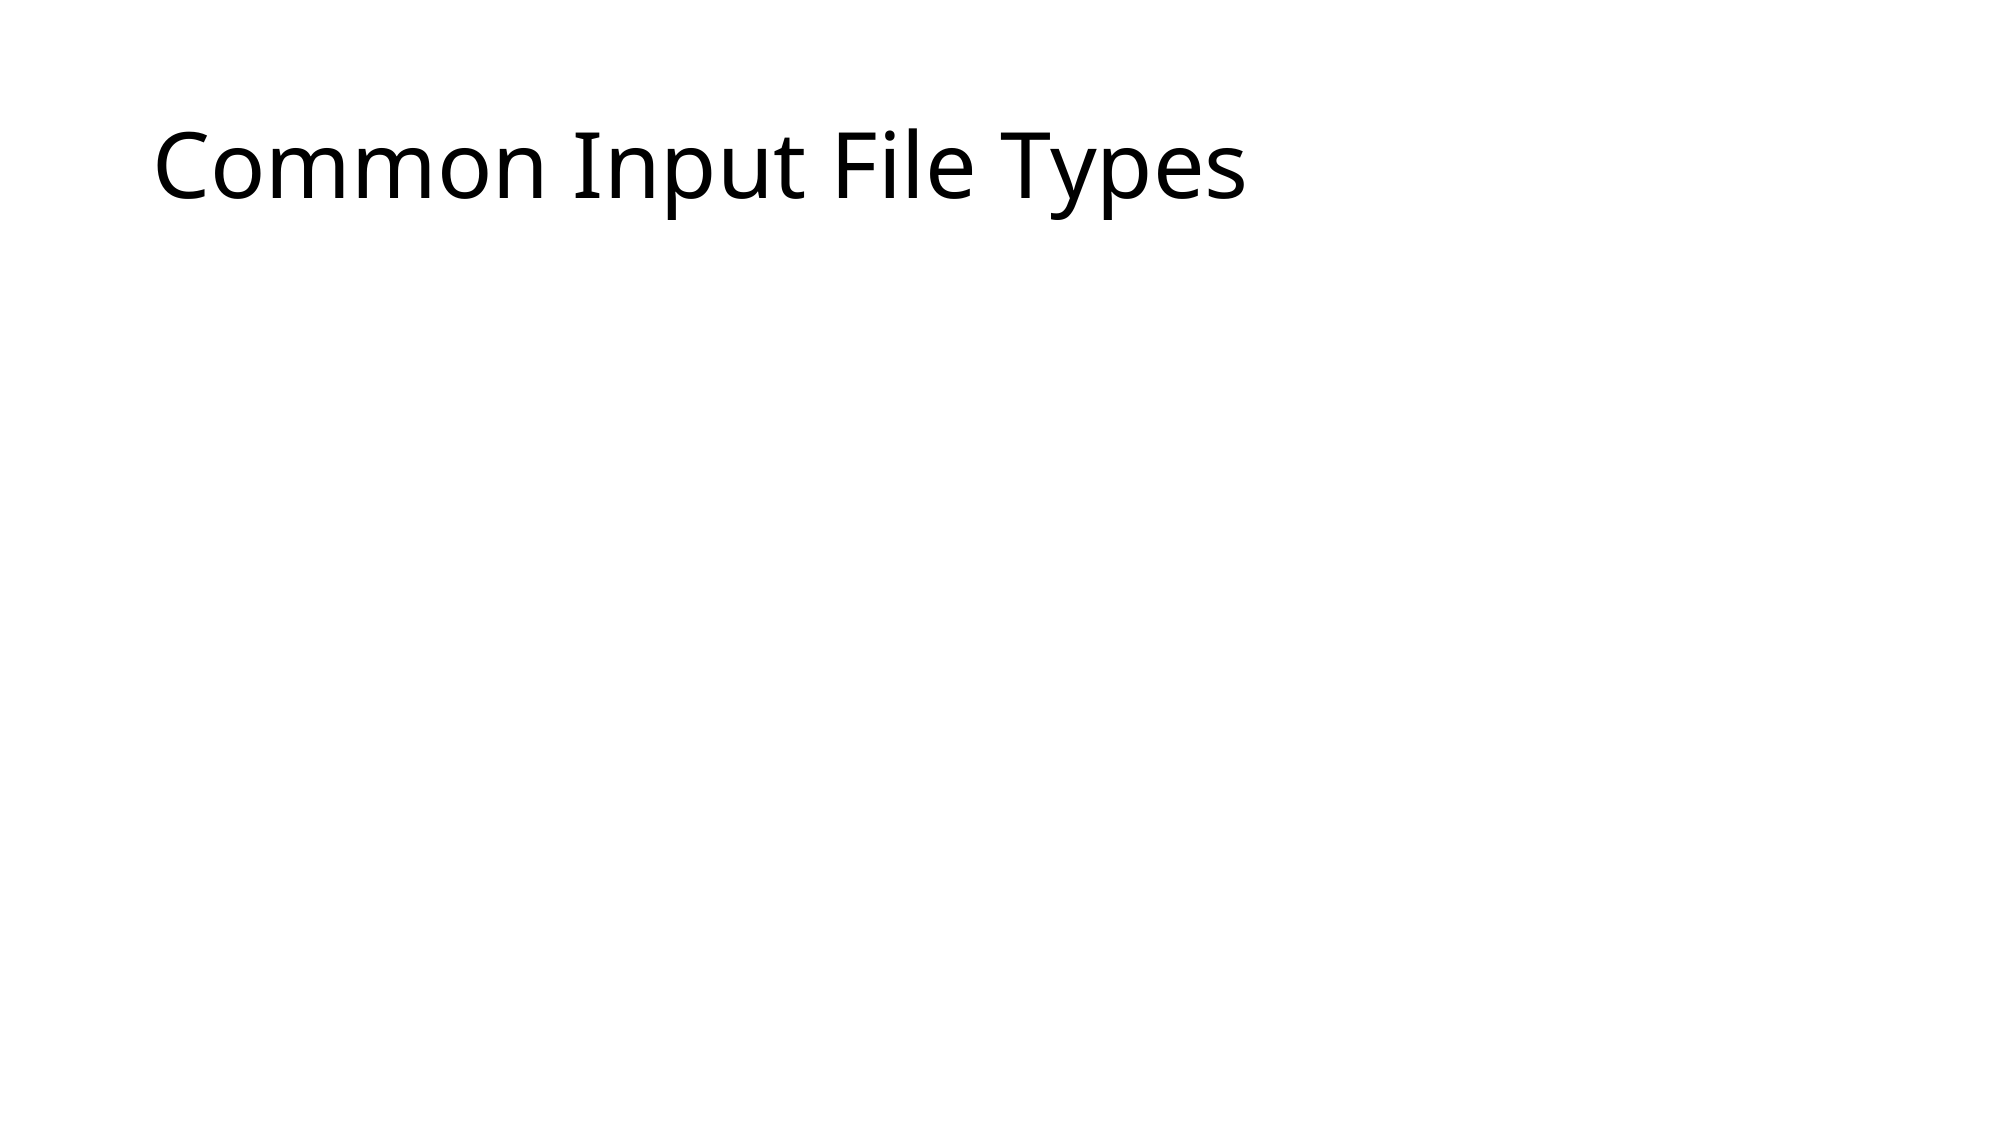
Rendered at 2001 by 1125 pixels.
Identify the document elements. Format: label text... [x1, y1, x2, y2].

title Common Input File Types [137, 59, 1863, 278]
